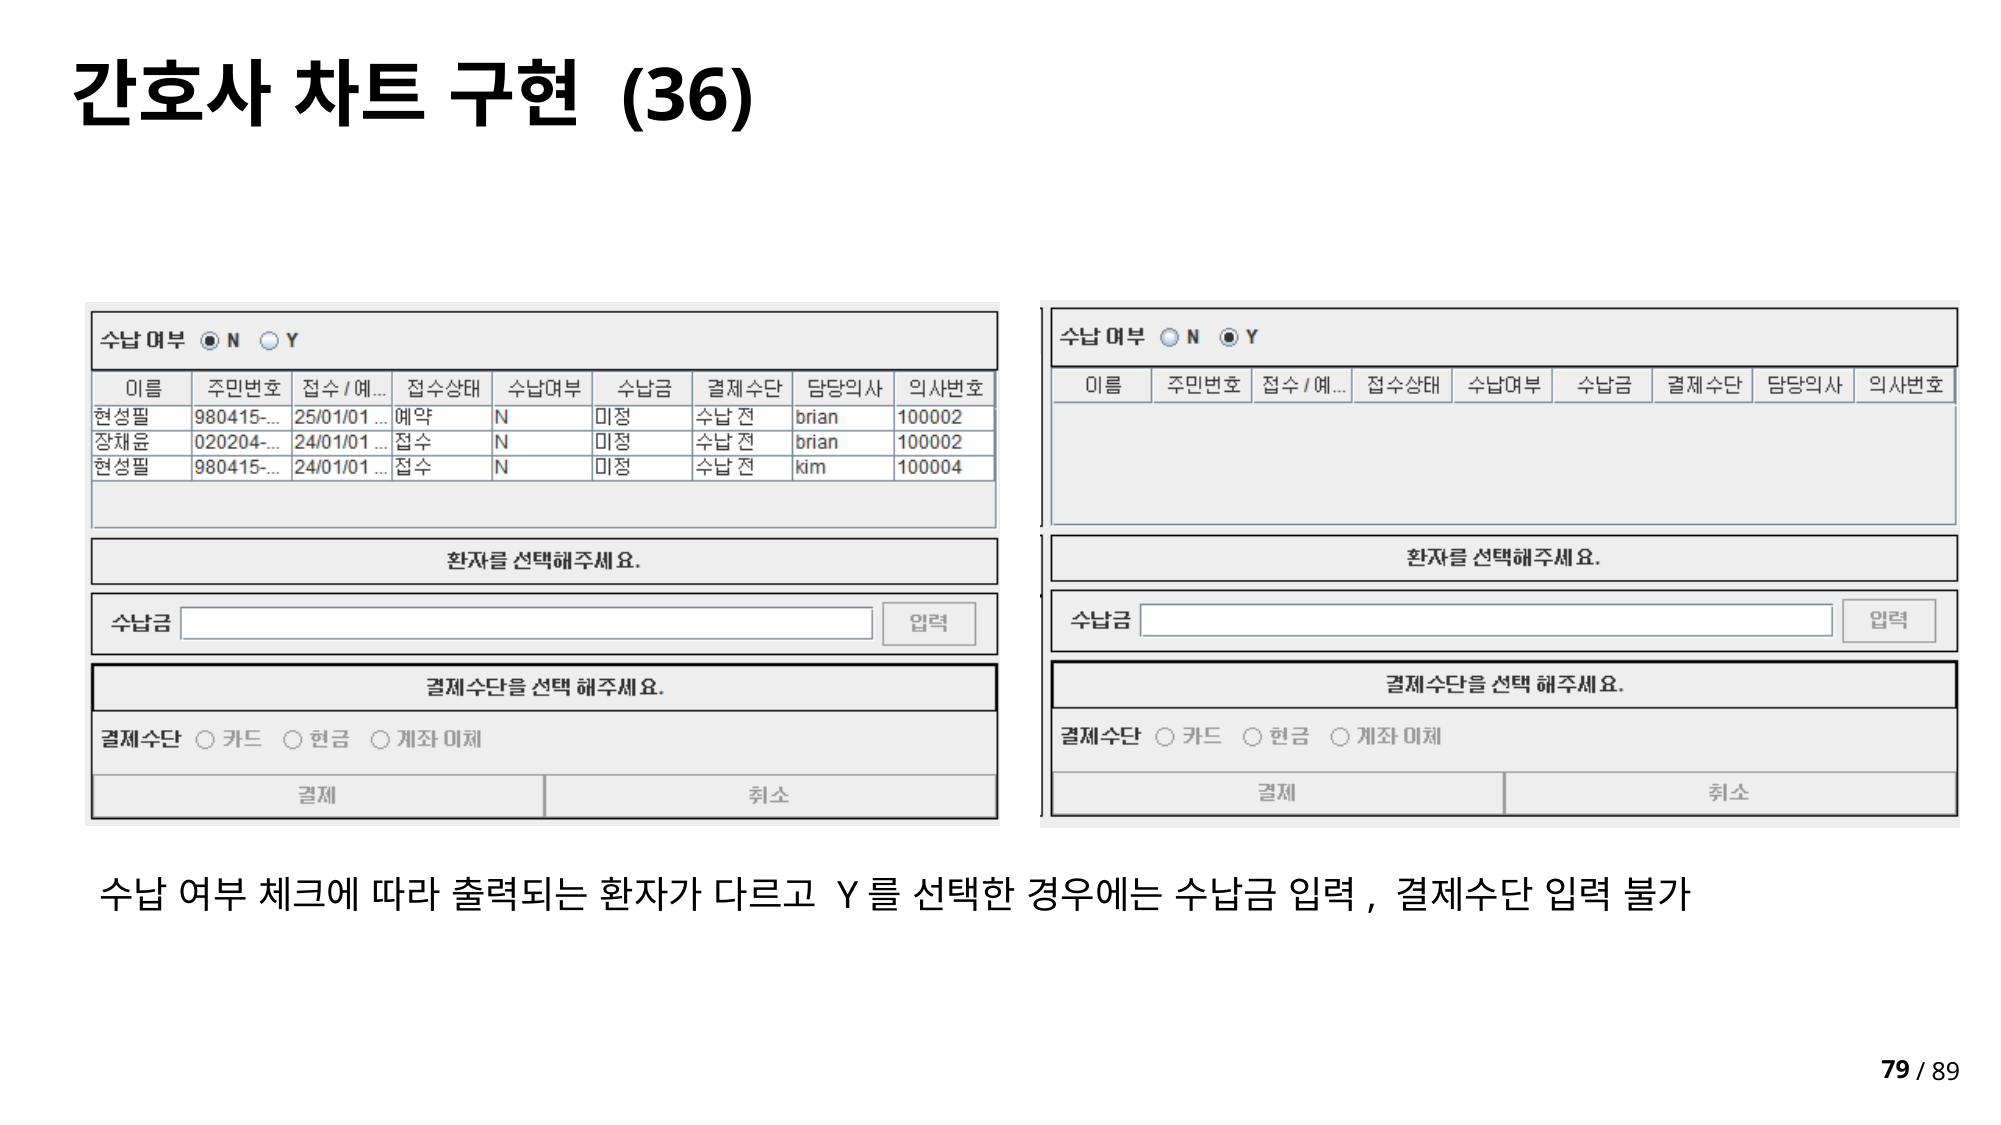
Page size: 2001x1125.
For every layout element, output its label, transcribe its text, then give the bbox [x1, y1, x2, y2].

picture [1040, 300, 1960, 828]
picture [85, 302, 1000, 826]
text_box 간호사 차트 구현 (36) [56, 40, 770, 143]
slide_number 79 [1475, 1041, 1925, 1101]
text_box 수납 여부 체크에 따라 출력되는 환자가 다르고 Y를 선택한 경우에는 수납금 입력, 결제수단 입력 불가 [84, 863, 1958, 924]
